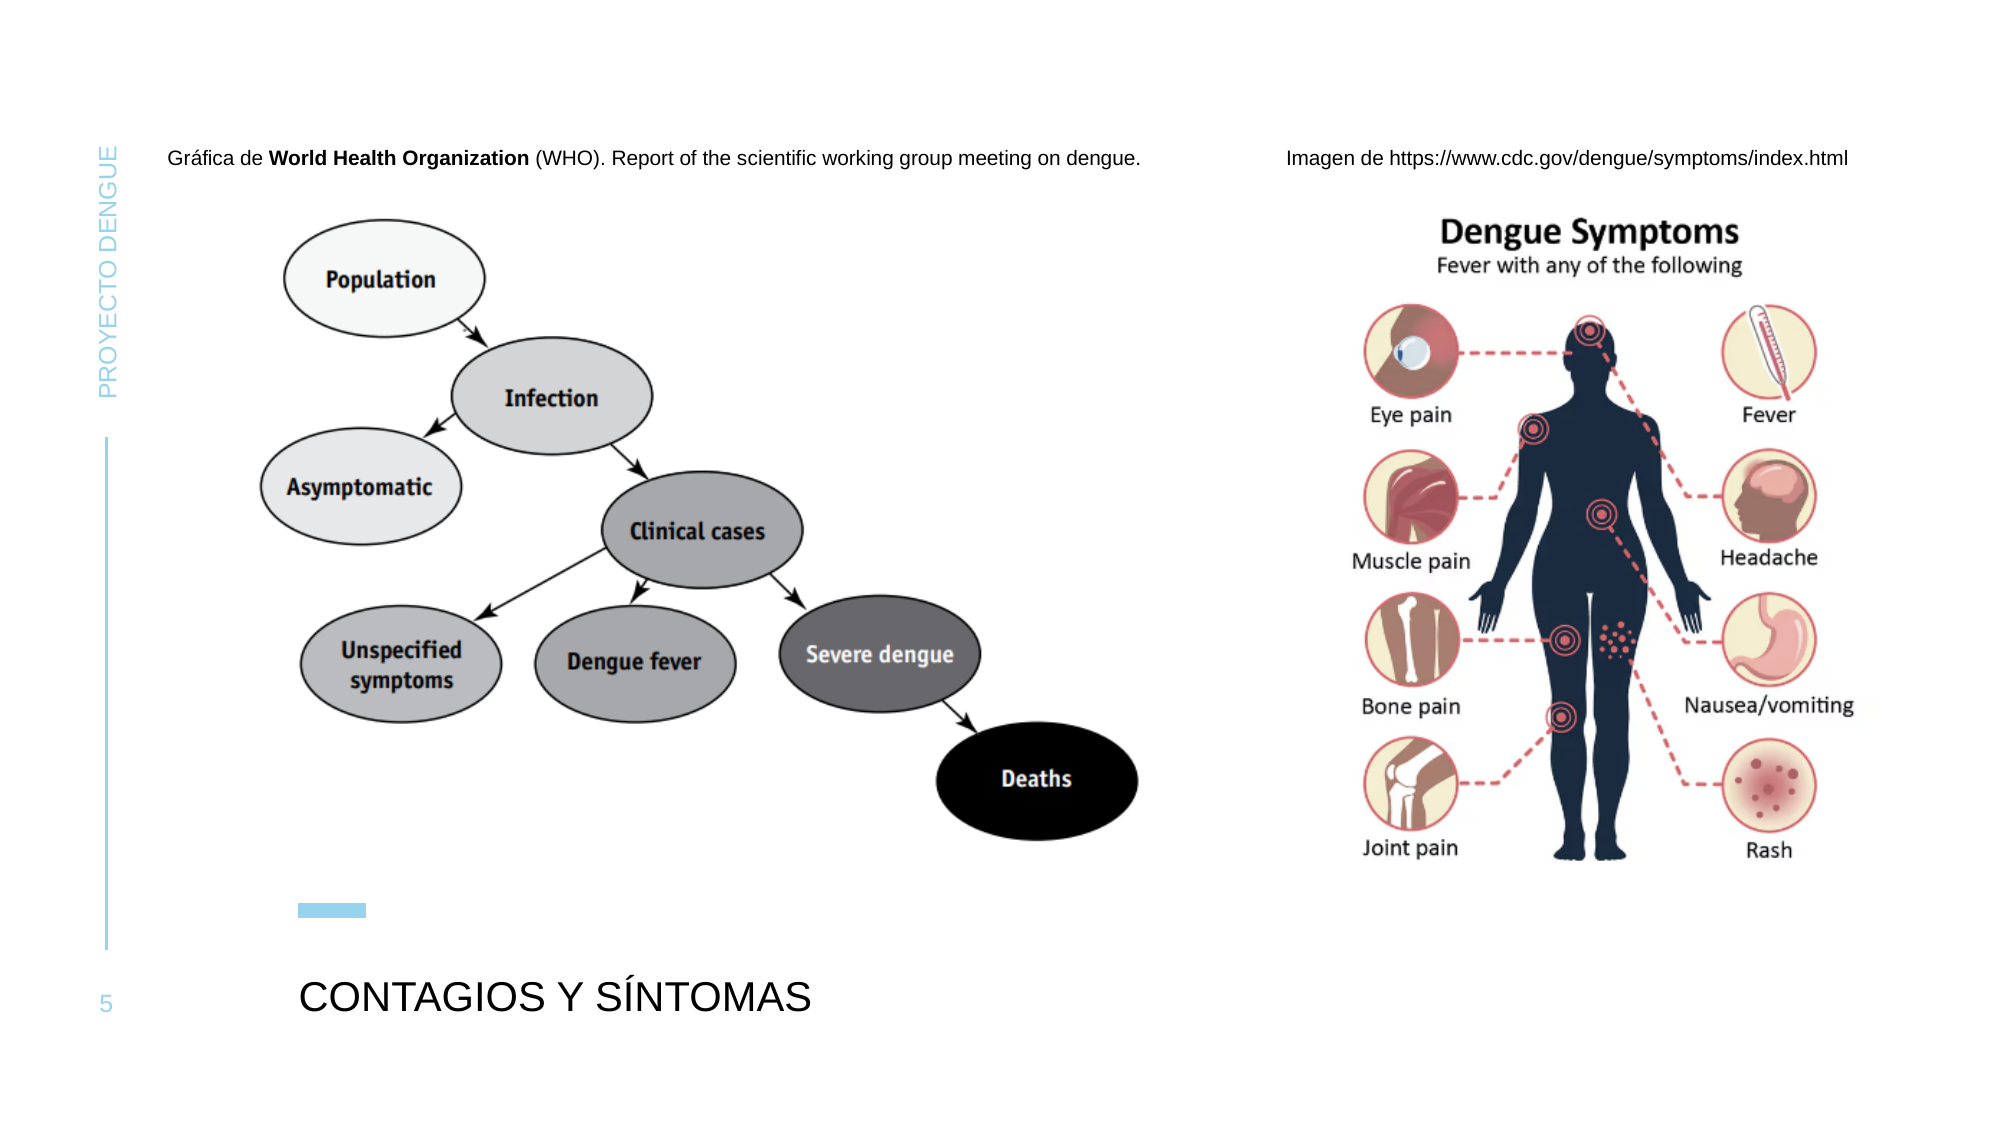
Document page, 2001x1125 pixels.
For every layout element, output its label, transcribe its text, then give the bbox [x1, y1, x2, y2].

text_box Imagen de https://www.cdc.gov/dengue/symptoms/index.html [1271, 112, 2000, 208]
footer PROYECTO DENGUE [90, 107, 122, 400]
text_box Gráfica de World Health Organization (WHO). Report of the scientific working group meeting on dengue. [152, 112, 1188, 208]
picture [152, 212, 1206, 868]
slide_number ‹#› [68, 987, 144, 1018]
subtitle CONTAGIOS Y SÍNTOMAS [298, 975, 1088, 1017]
picture [1309, 195, 1885, 885]
